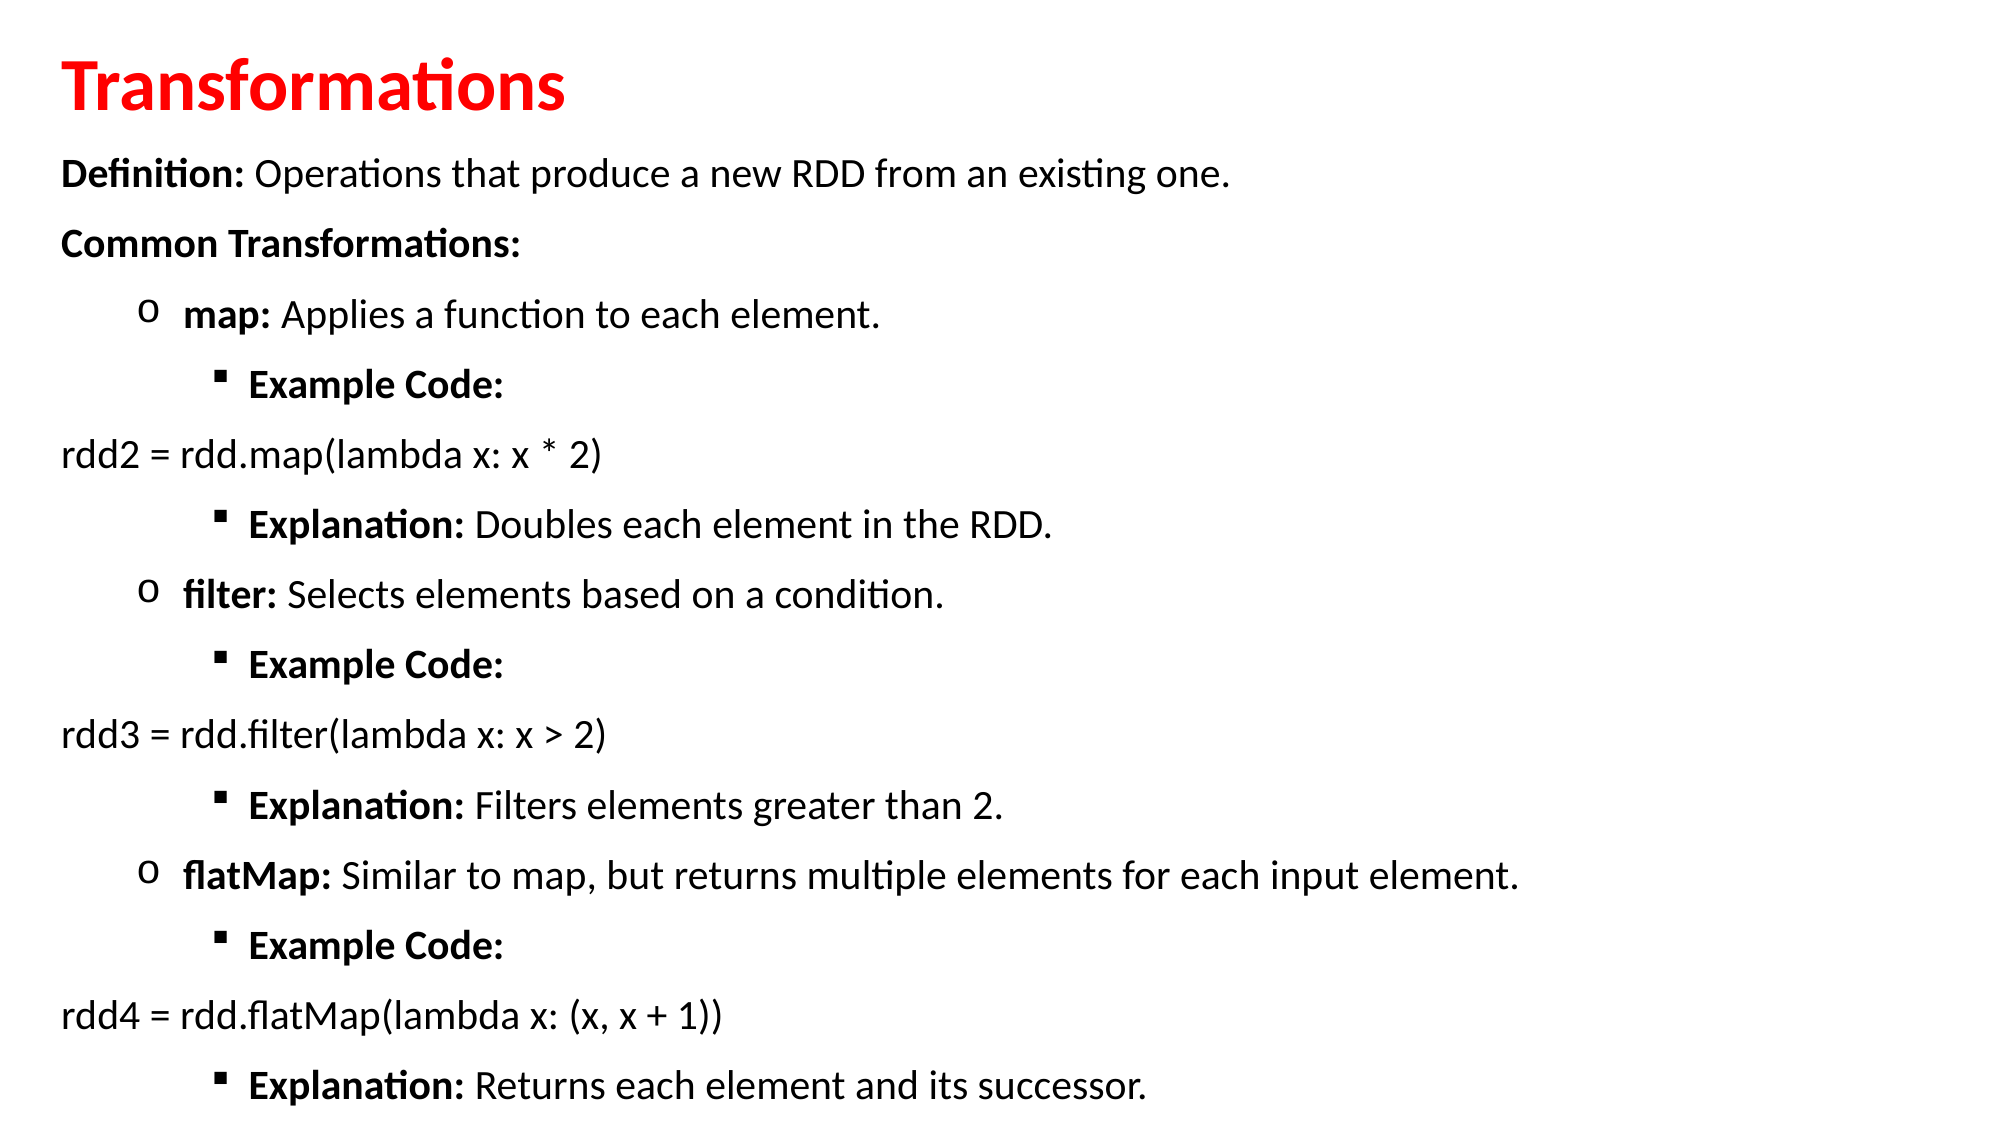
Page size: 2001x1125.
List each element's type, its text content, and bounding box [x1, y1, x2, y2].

text_box Transformations Definition: Operations that produce a new RDD from an existing one. Common Transformations: map: Applies a function to each element. Example Code: rdd2 = rdd.map(lambda x: x * 2) Explanation: Doubles each element in the RDD. filter: Selects elements based on a condition. Example Code: rdd3 = rdd.filter(lambda x: x > 2) Explanation: Filters elements greater than 2. flatMap: Similar to map, but returns multiple elements for each input element. Example Code: rdd4 = rdd.flatMap(lambda x: (x, x + 1)) Explanation: Returns each element and its successor. [46, 22, 1925, 1116]
